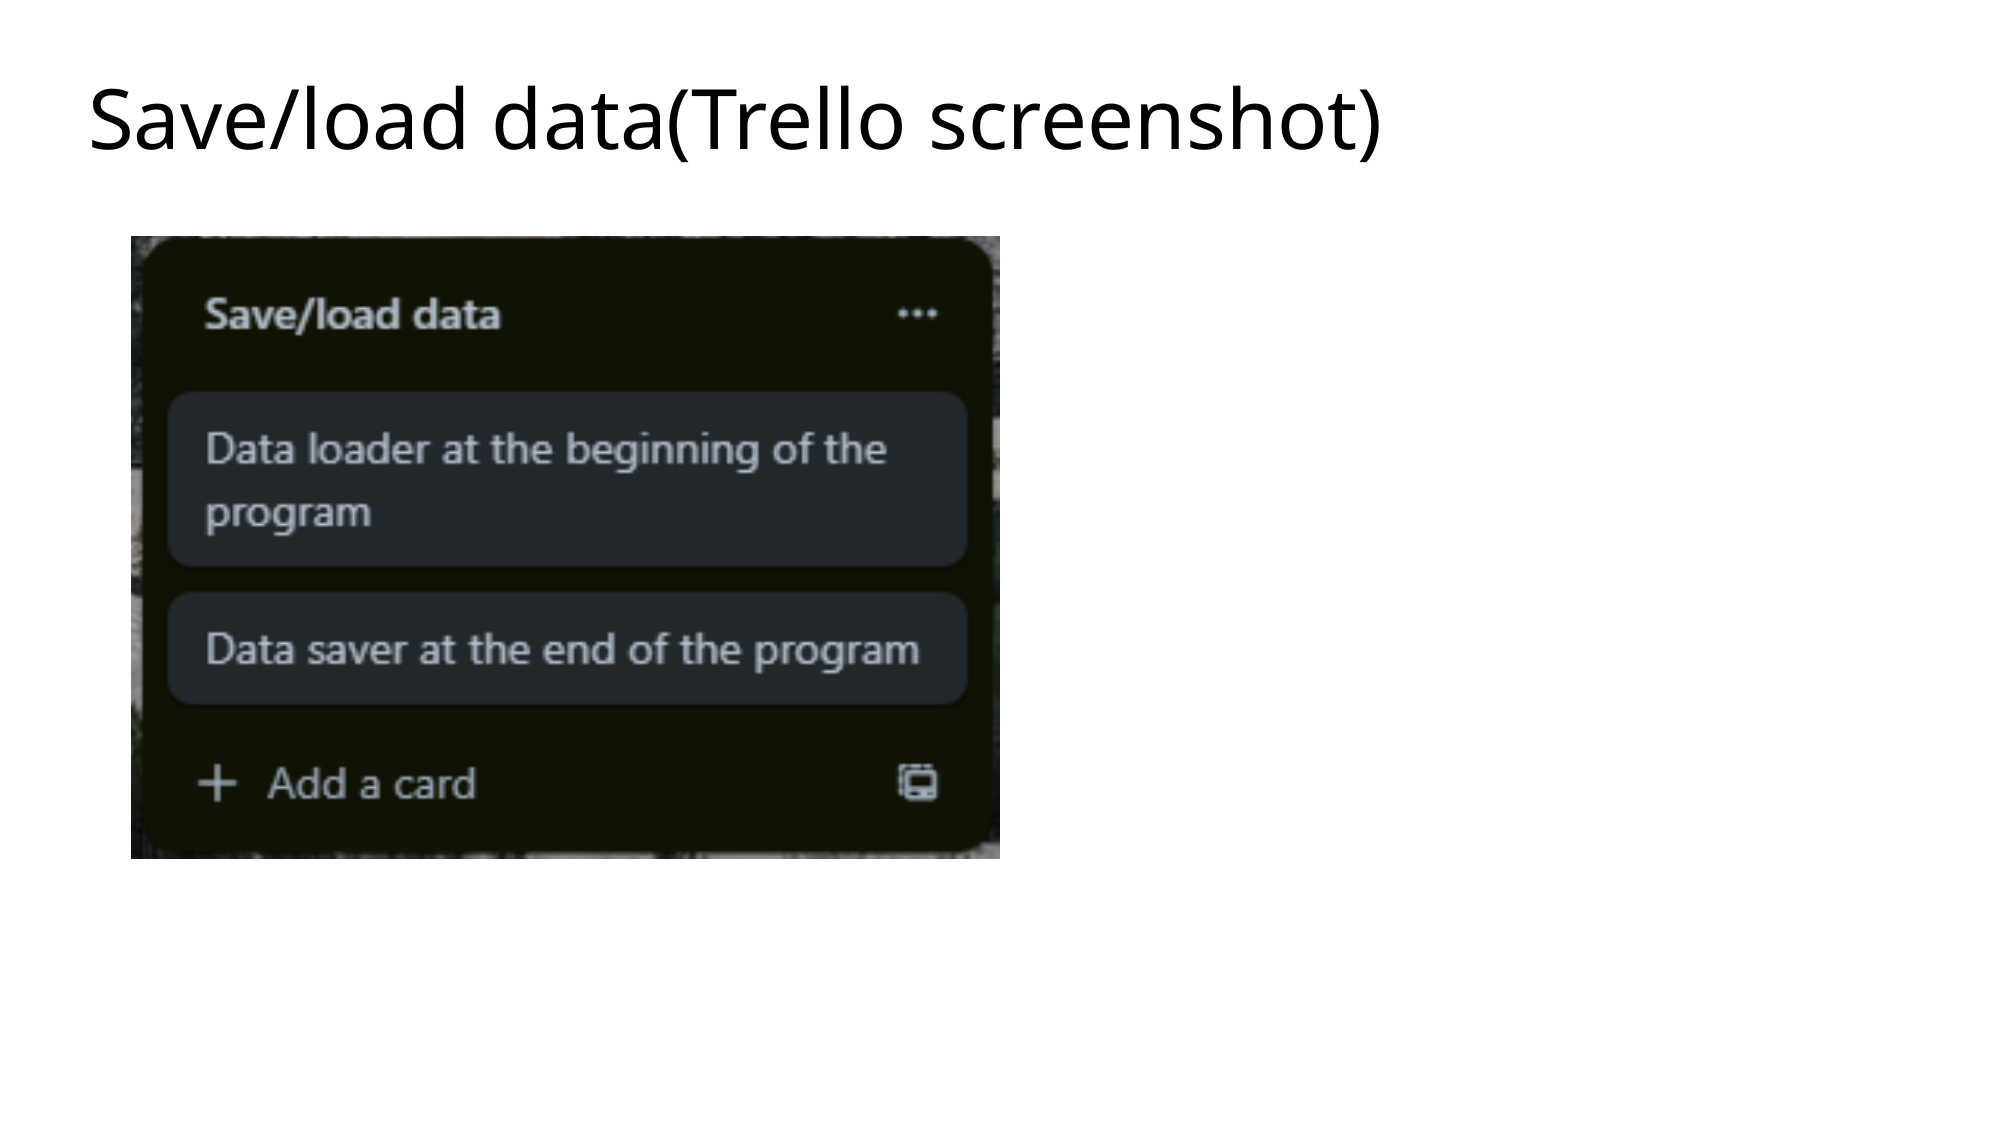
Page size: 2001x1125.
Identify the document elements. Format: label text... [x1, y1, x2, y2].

title Save/load data(Trello screenshot) [68, 57, 1932, 183]
picture [131, 236, 1001, 859]
